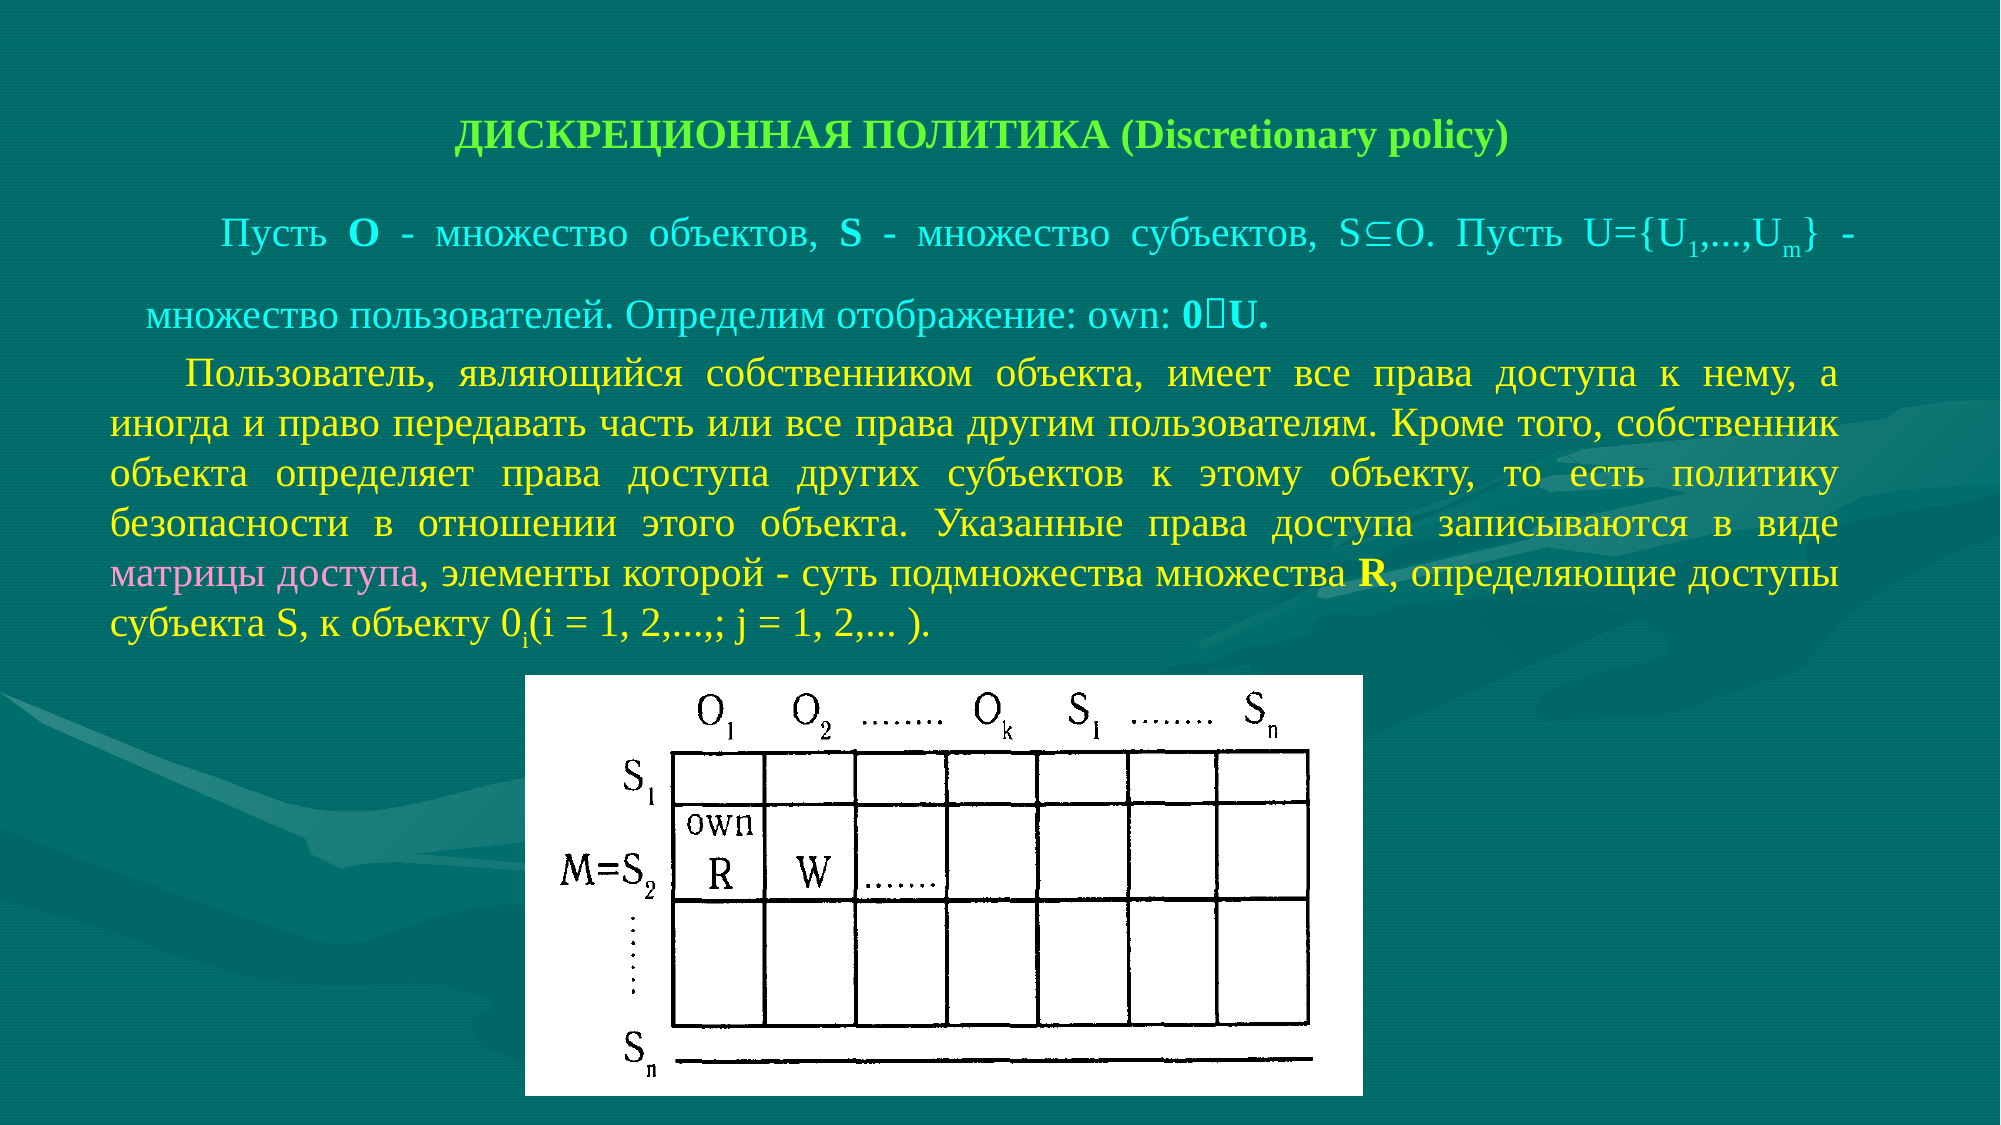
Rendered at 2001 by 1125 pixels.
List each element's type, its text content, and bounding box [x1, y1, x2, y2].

text_box ДИСКРЕЦИОННАЯ ПОЛИТИКА (Discretionary policy) [254, 74, 1841, 165]
picture [525, 675, 1363, 1096]
text_box Пусть О - множество объектов, S - множество субъектов, SO. Пусть U={U1,...,Um} - множество пользователей. Определим отображение: own: 0U. [128, 169, 1872, 345]
text_box Пользователь, являющийся собственником объекта, имеет все права доступа к нему, а иногда и право передавать часть или все права другим пользователям. Кроме того, собственник объекта определяет права доступа других субъектов к этому объекту, то есть политику безопасности в отношении этого объекта. Указанные права доступа записываются в виде матрицы доступа, элементы которой - суть подмножества множества R, определяющие доступы субъекта S, к объекту 0i(i = 1, 2,...,; j = 1, 2,... ). [94, 336, 1855, 706]
